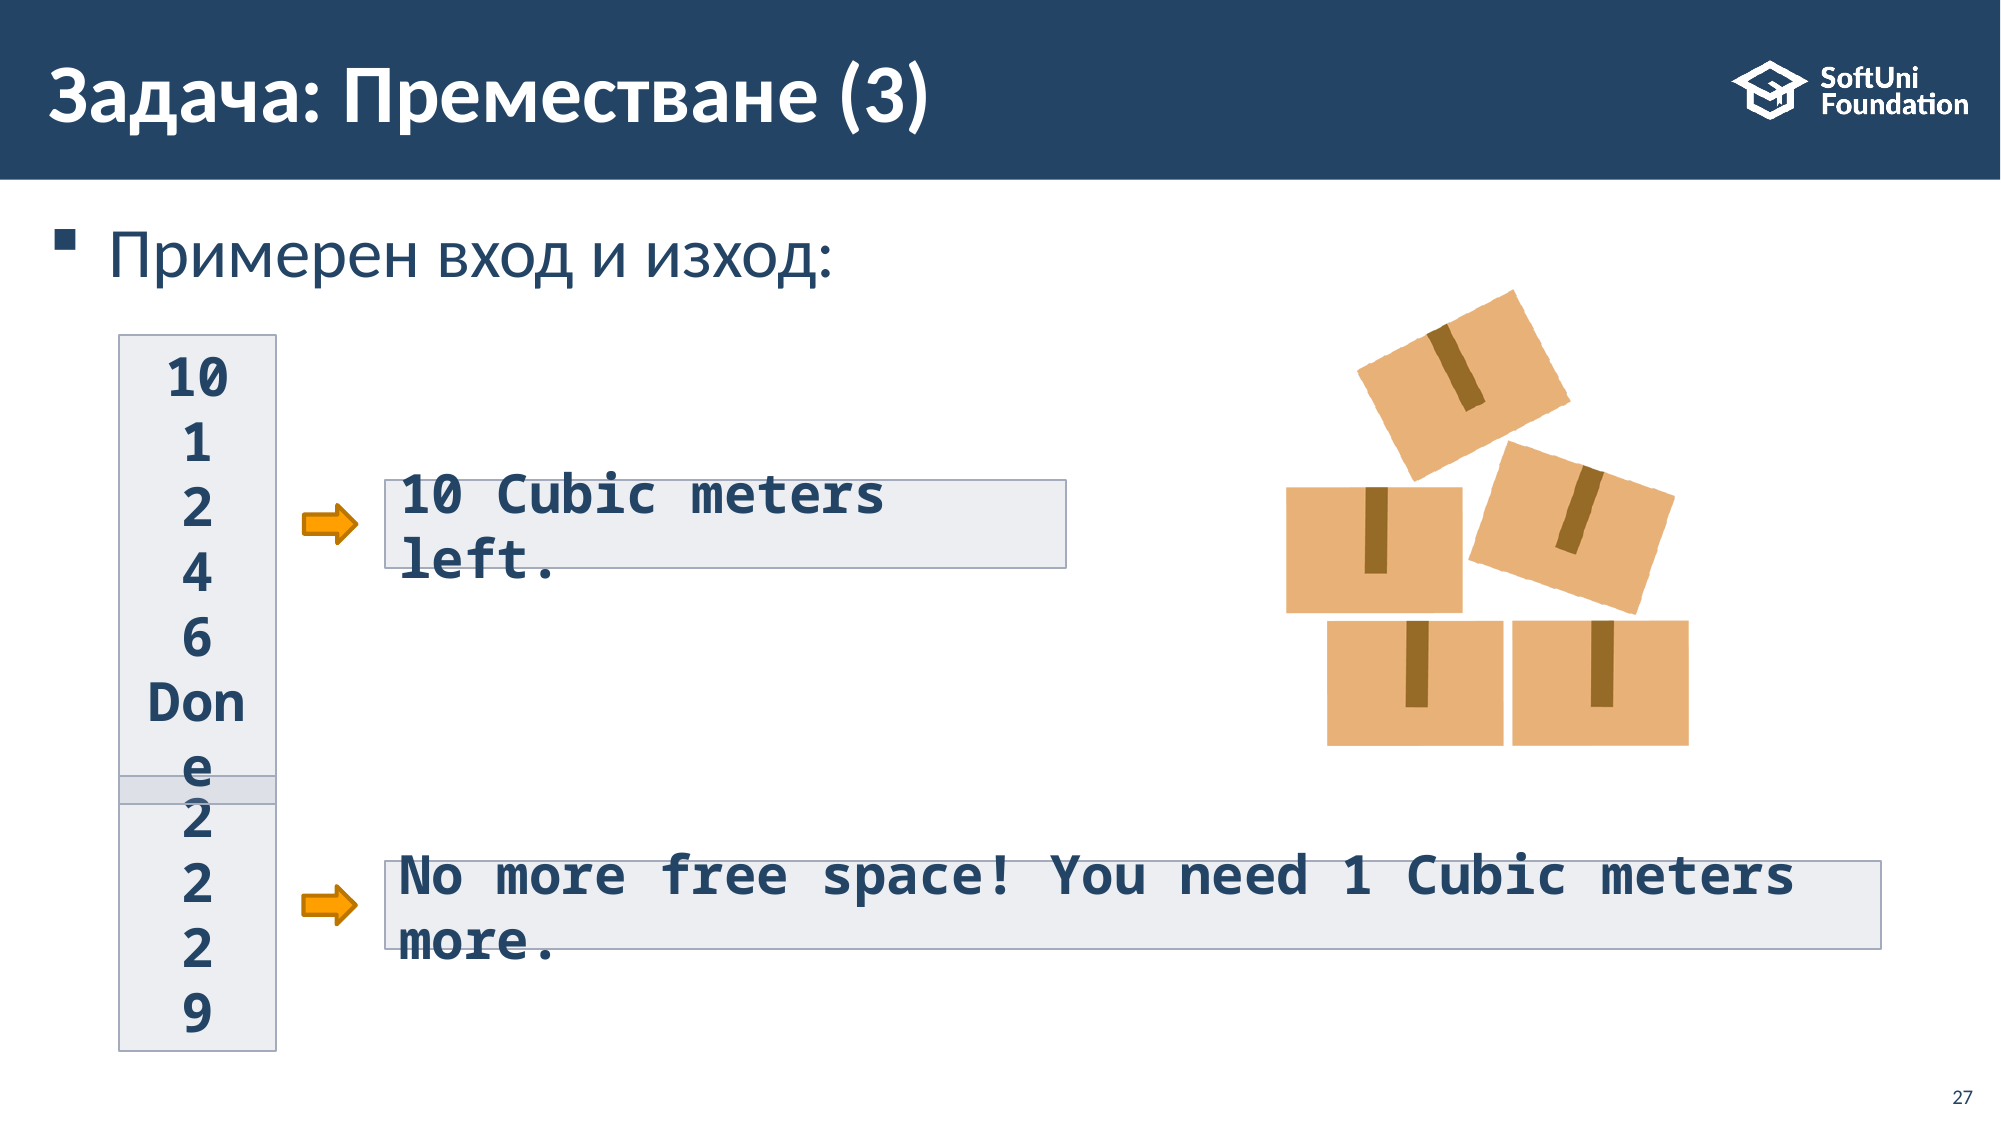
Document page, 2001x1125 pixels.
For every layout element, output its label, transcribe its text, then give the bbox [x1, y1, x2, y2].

list Примерен вход и изход: [31, 196, 1970, 1104]
picture [1259, 289, 1716, 746]
slide_number 27 [1927, 1067, 1989, 1117]
title Задача: Преместване (3) [31, 16, 1716, 162]
text_box [301, 503, 359, 546]
text_box 10 Cubic meters left. [384, 480, 1067, 568]
picture [1731, 60, 1968, 120]
text_box No more free space! You need 1 Cubic meters more. [384, 861, 1881, 950]
text_box 10 1 2 4 6 Done [119, 334, 276, 805]
text_box 2 2 2 9 [119, 805, 276, 1052]
text_box [301, 884, 358, 927]
